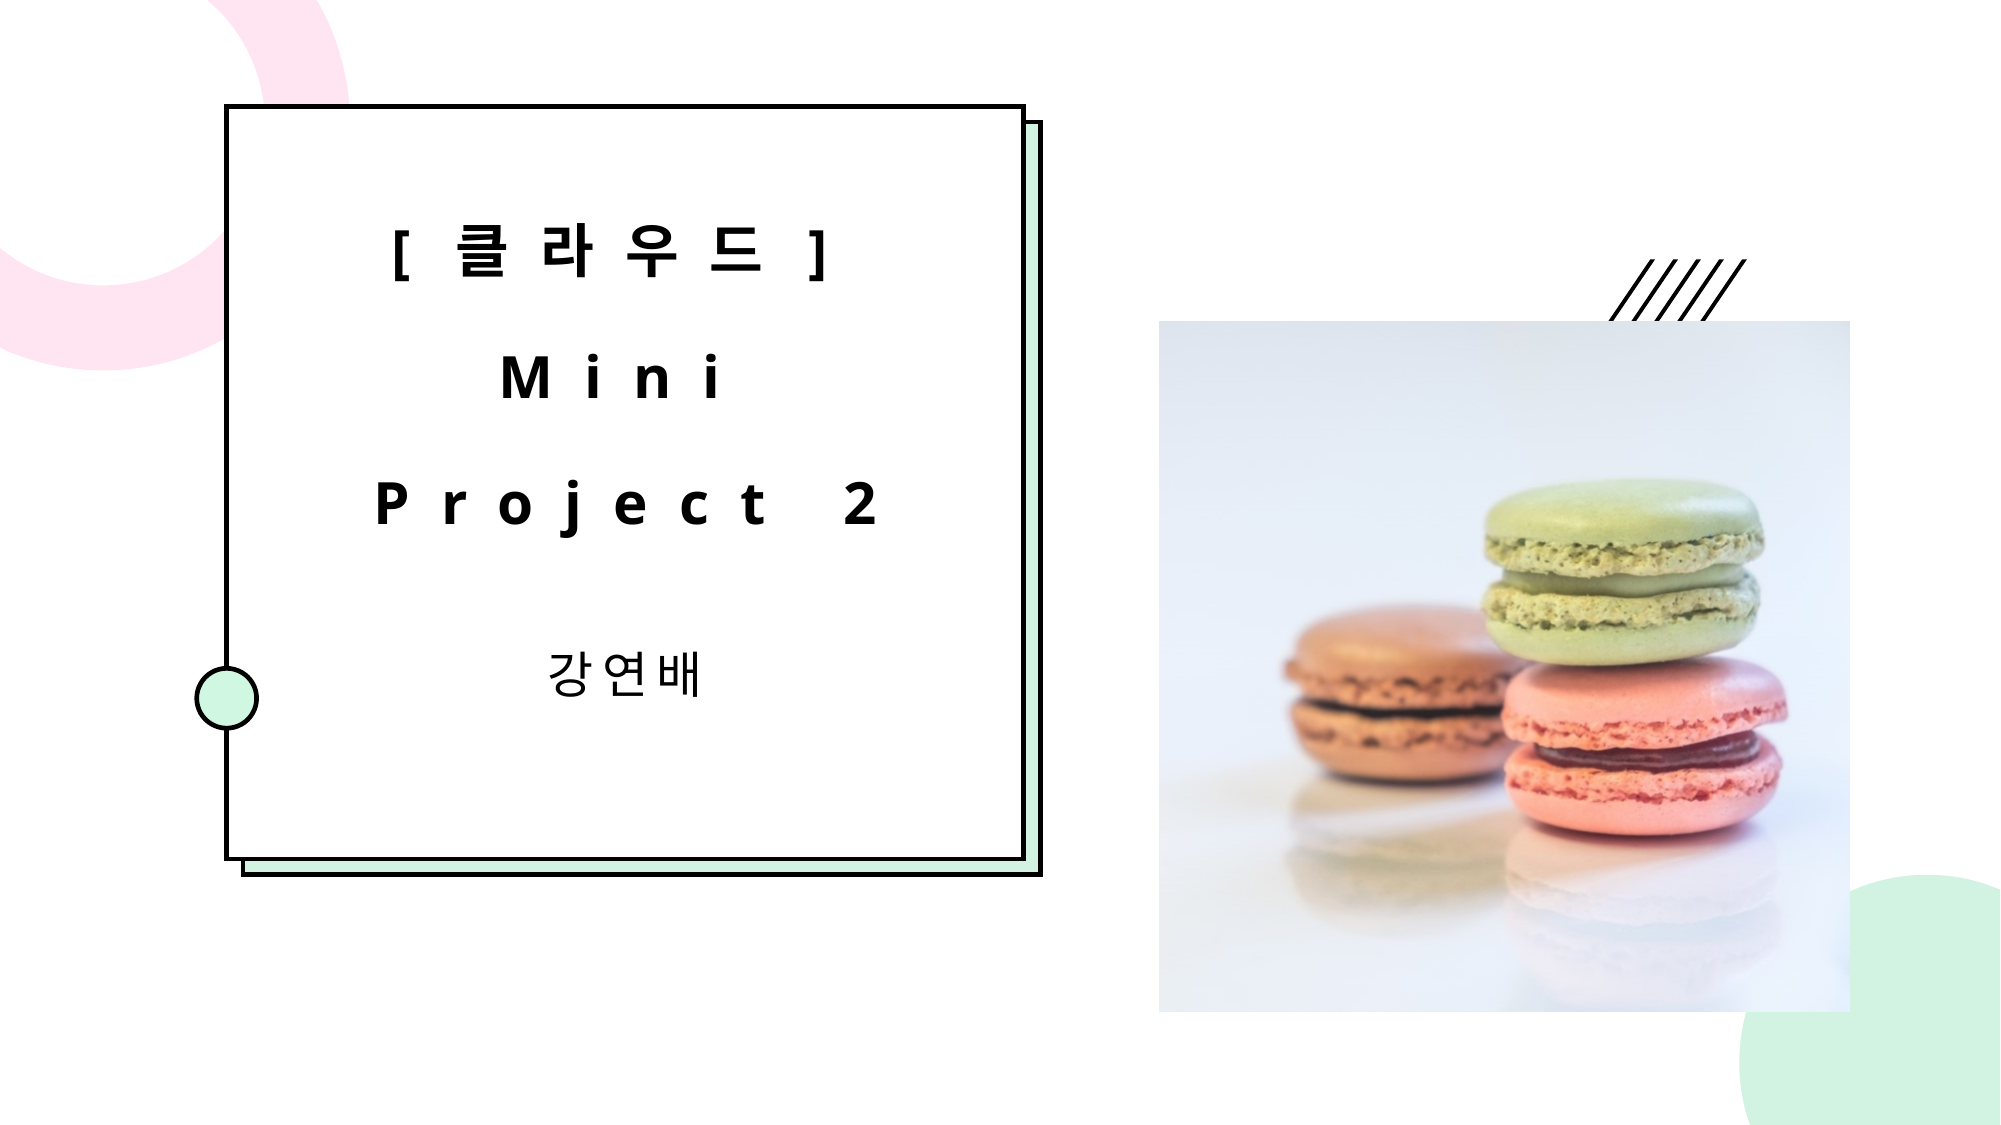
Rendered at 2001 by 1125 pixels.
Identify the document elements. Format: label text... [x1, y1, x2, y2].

title [클라우드] Mini Project 2 [249, 131, 1001, 628]
picture [1159, 321, 1850, 1012]
subtitle 강연배 [249, 642, 1001, 835]
